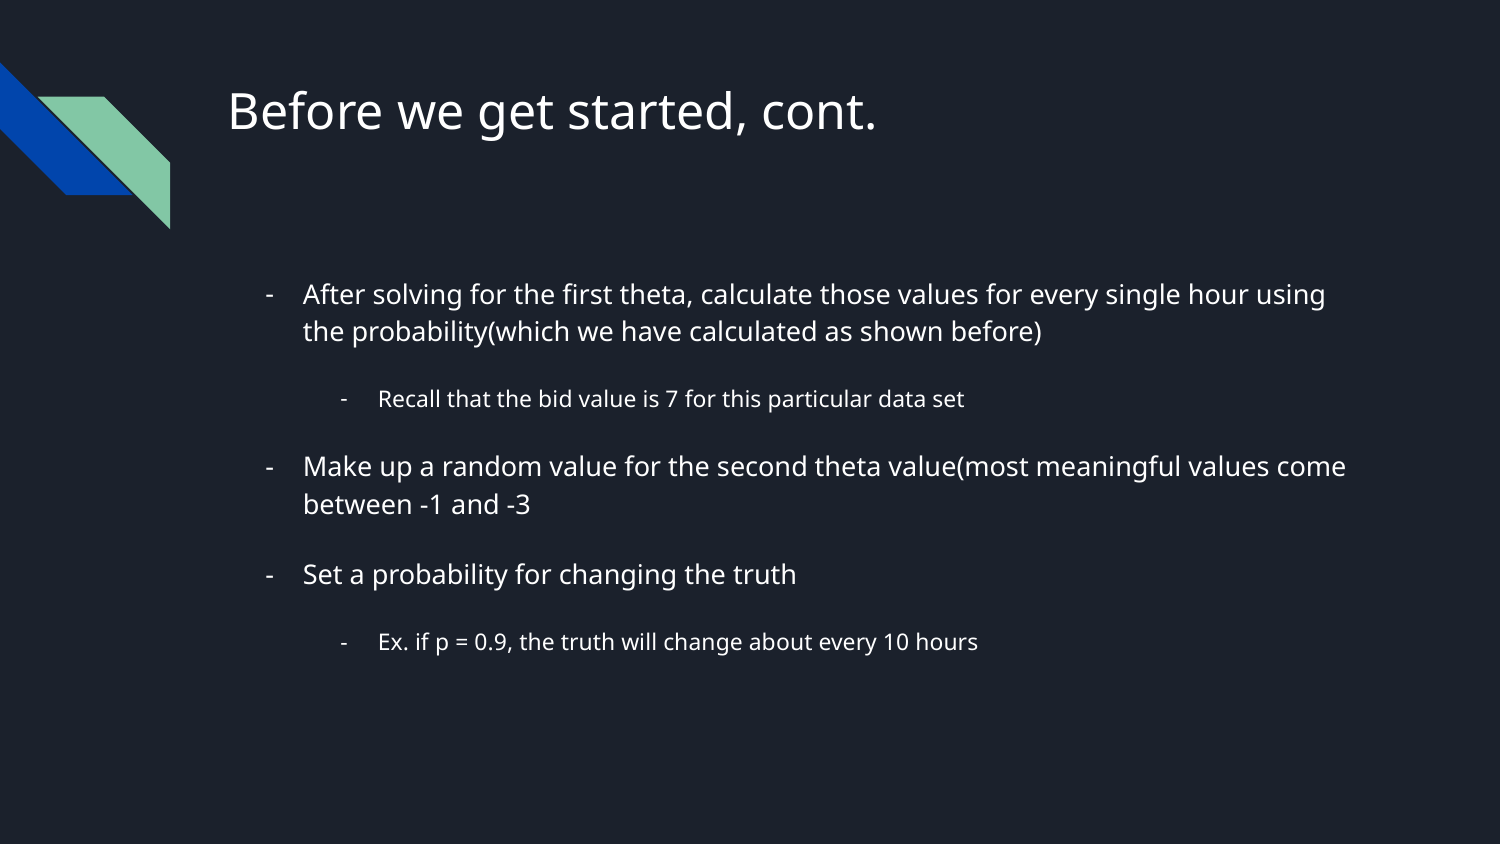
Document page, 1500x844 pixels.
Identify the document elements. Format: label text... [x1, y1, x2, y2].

title Before we get started, cont. [212, 64, 1368, 215]
list After solving for the first theta, calculate those values for every single hour using the probability(which we have calculated as shown before) Recall that the bid value is 7 for this particular data set Make up a random value for the second theta value(most meaningful values come between -1 and -3 Set a probability for changing the truth Ex. if p = 0.9, the truth will change about every 10 hours [212, 257, 1368, 735]
